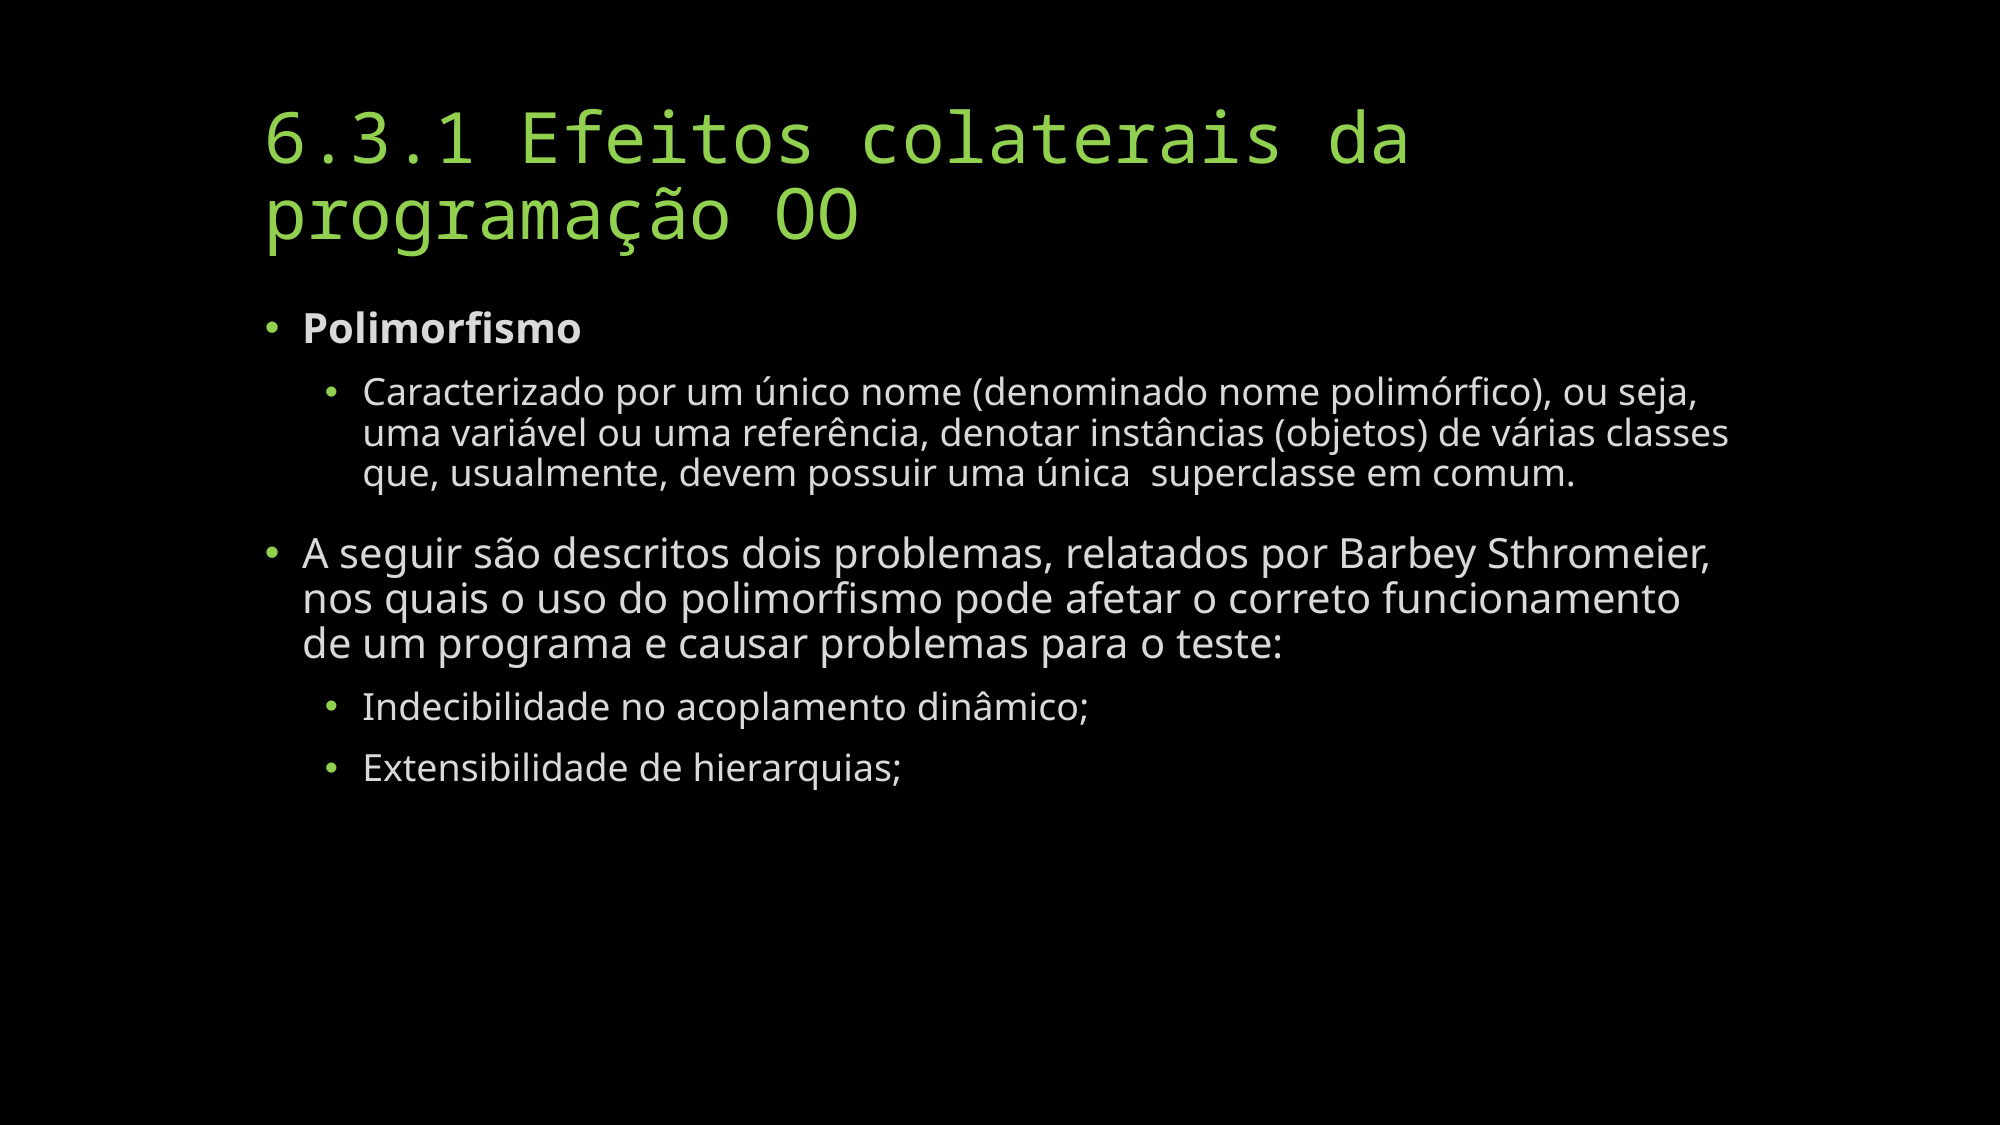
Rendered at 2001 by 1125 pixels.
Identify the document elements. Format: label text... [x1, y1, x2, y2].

title 6.3.1 Efeitos colaterais da programação OO [249, 75, 1750, 263]
list Polimorfismo Caracterizado por um único nome (denominado nome polimórfico), ou seja, uma variável ou uma referência, denotar instâncias (objetos) de várias classes que, usualmente, devem possuir uma única superclasse em comum. A seguir são descritos dois problemas, relatados por Barbey Sthromeier, nos quais o uso do polimorfismo pode afetar o correto funcionamento de um programa e causar problemas para o teste: Indecibilidade no acoplamento dinâmico; Extensibilidade de hierarquias; [249, 299, 1750, 1000]
